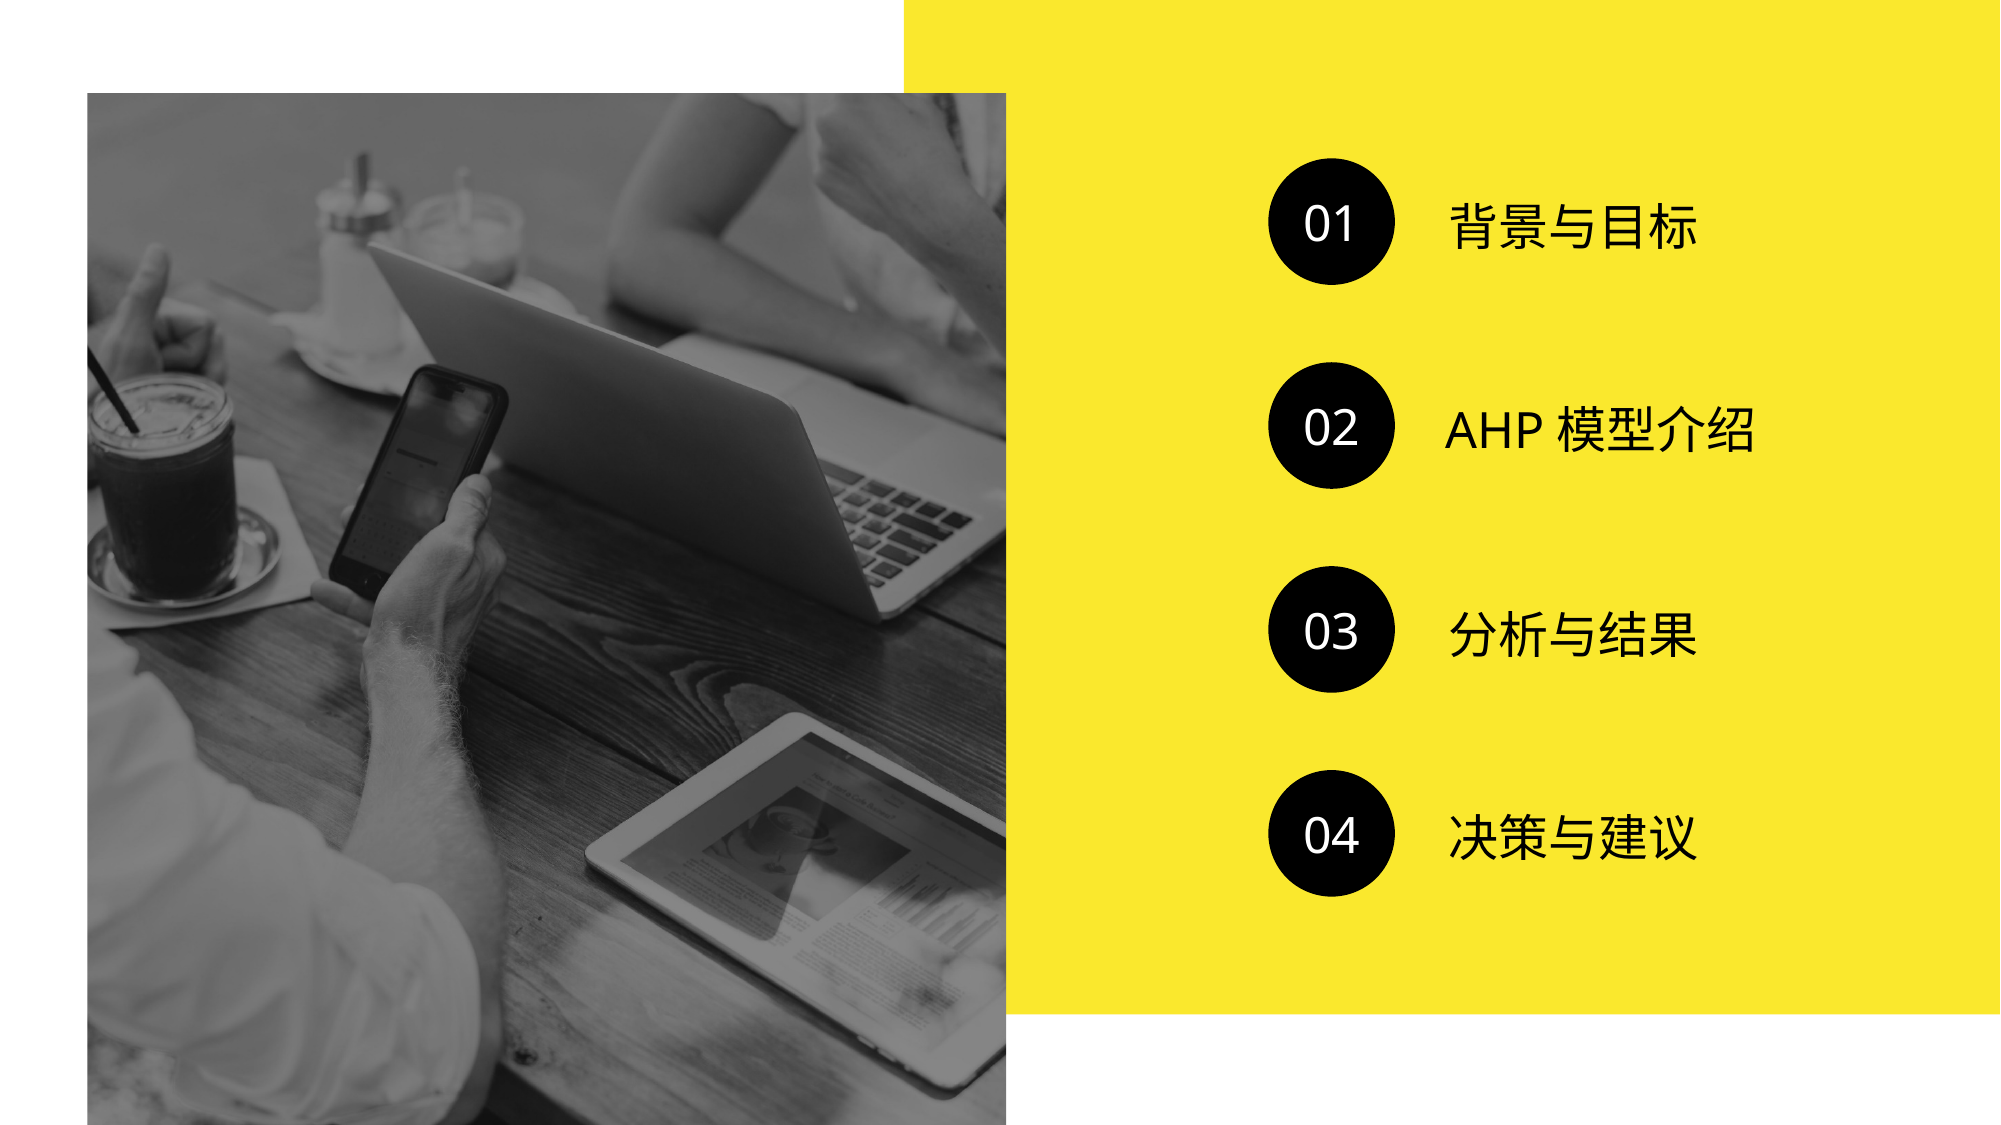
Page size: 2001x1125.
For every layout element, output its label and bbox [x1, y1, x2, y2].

text_box [1268, 770, 1716, 897]
text_box [903, 0, 2000, 1015]
picture [87, 93, 1007, 1125]
text_box [1268, 362, 1770, 489]
text_box [1268, 158, 1716, 285]
text_box [1268, 566, 1716, 693]
